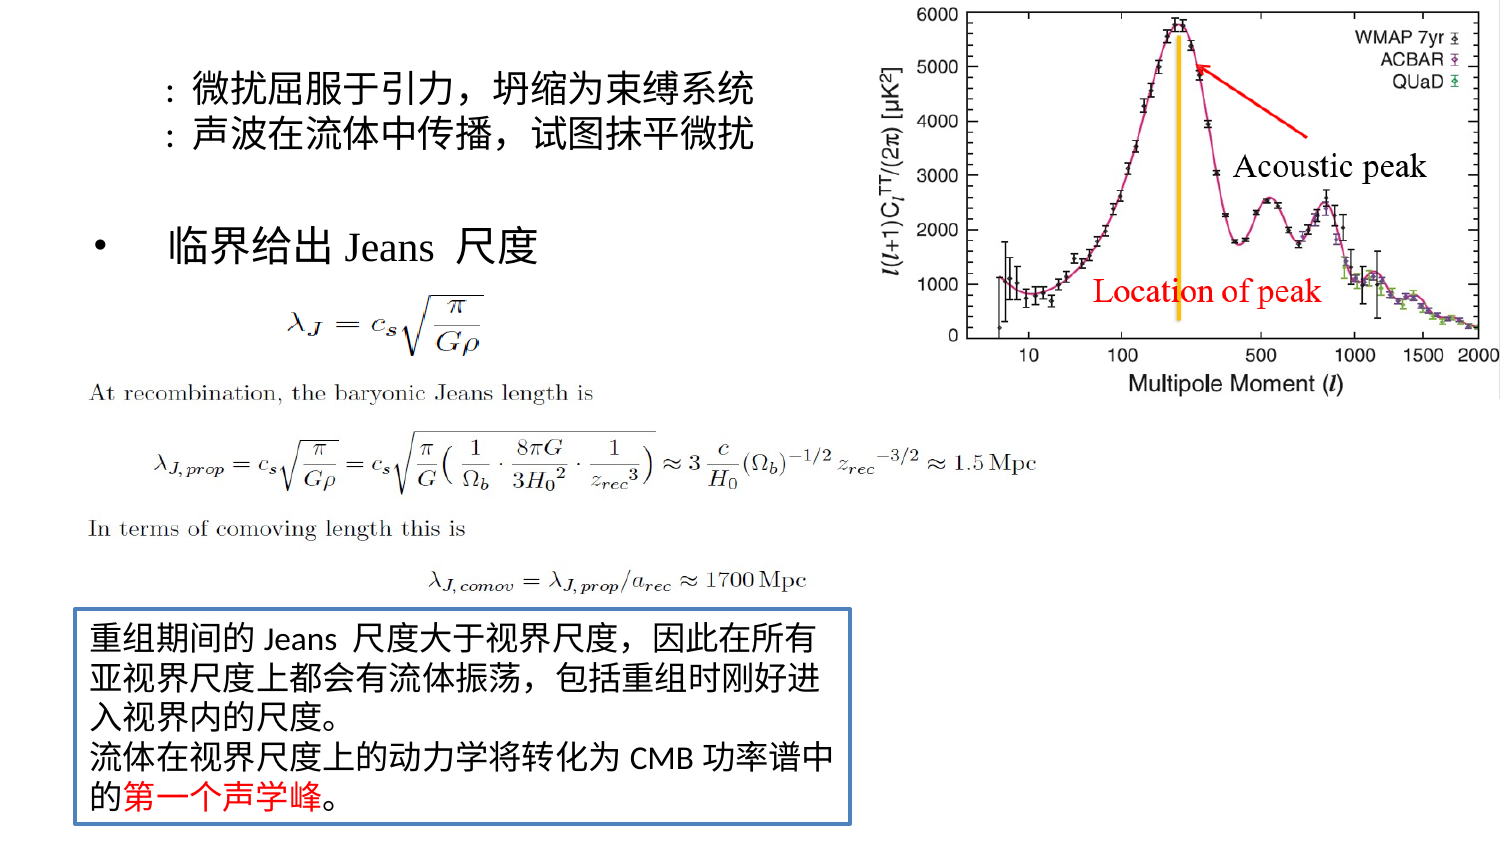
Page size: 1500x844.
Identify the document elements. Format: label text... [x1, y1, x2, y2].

picture [87, 0, 1500, 594]
text_box 重组期间的Jeans 尺度大于视界尺度，因此在所有亚视界尺度上都会有流体振荡，包括重组时刚好进入视界内的尺度。 流体在视界尺度上的动力学将转化为CMB功率谱中的第一个声学峰。 [73, 607, 852, 826]
picture [287, 294, 484, 356]
